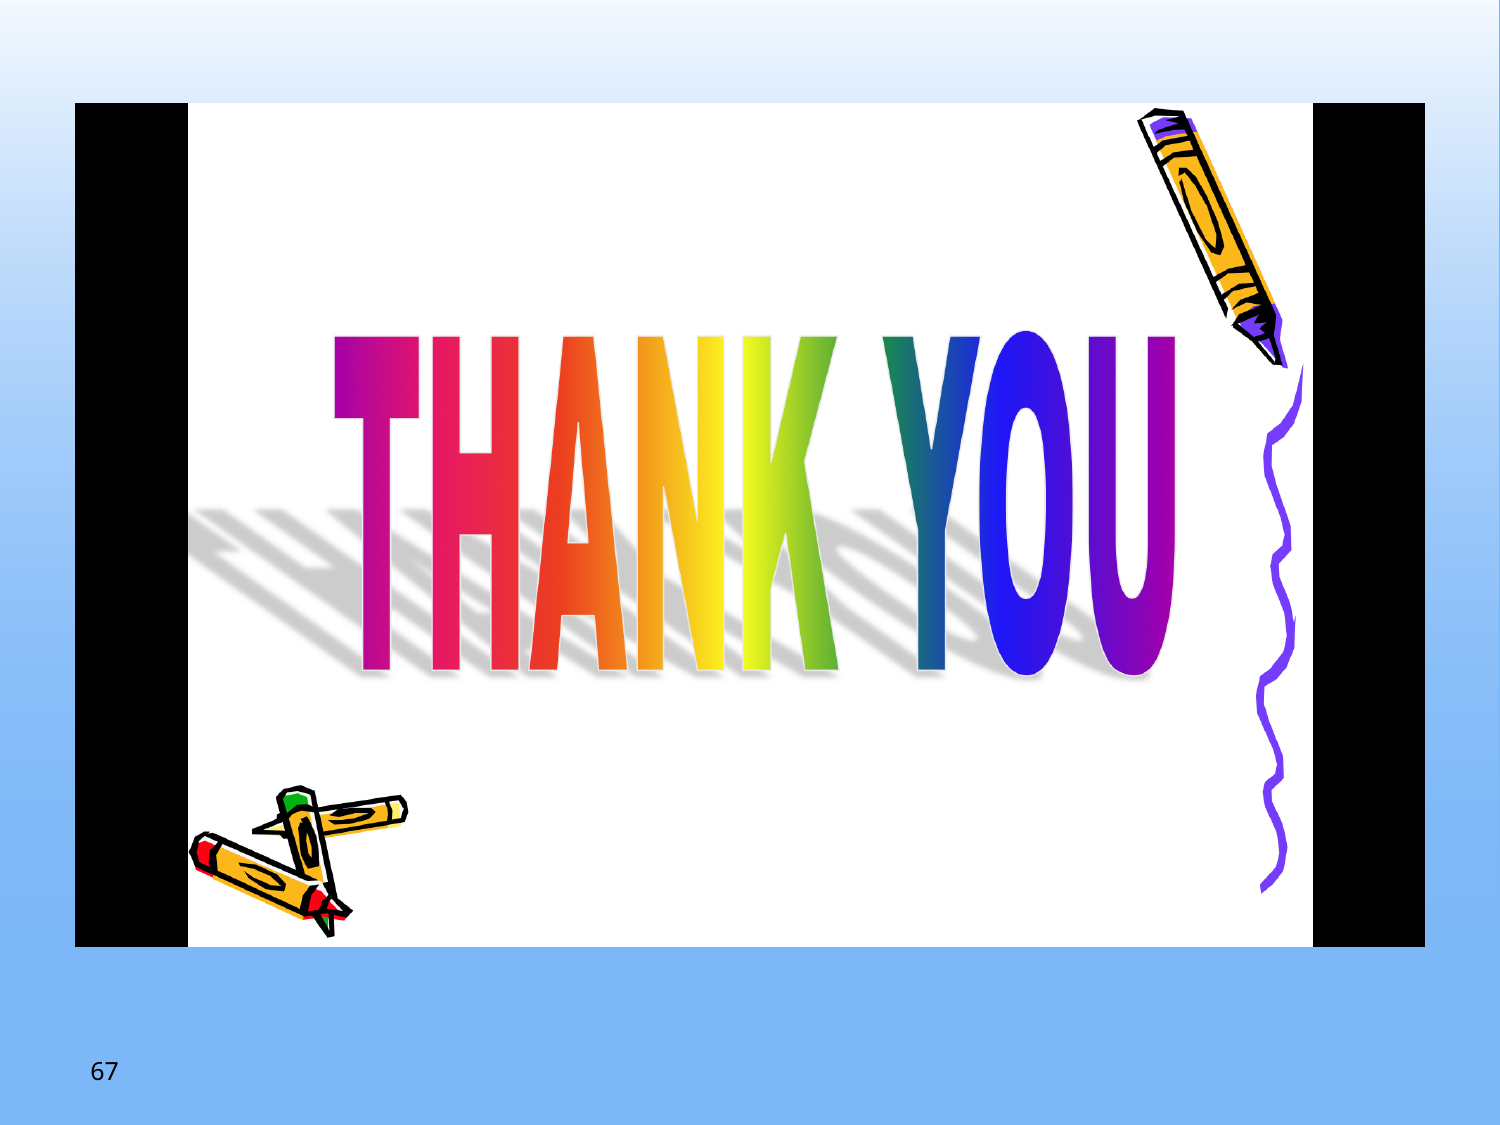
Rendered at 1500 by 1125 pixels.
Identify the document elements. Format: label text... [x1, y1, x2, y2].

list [74, 102, 1426, 948]
slide_number 67 [75, 1042, 426, 1103]
